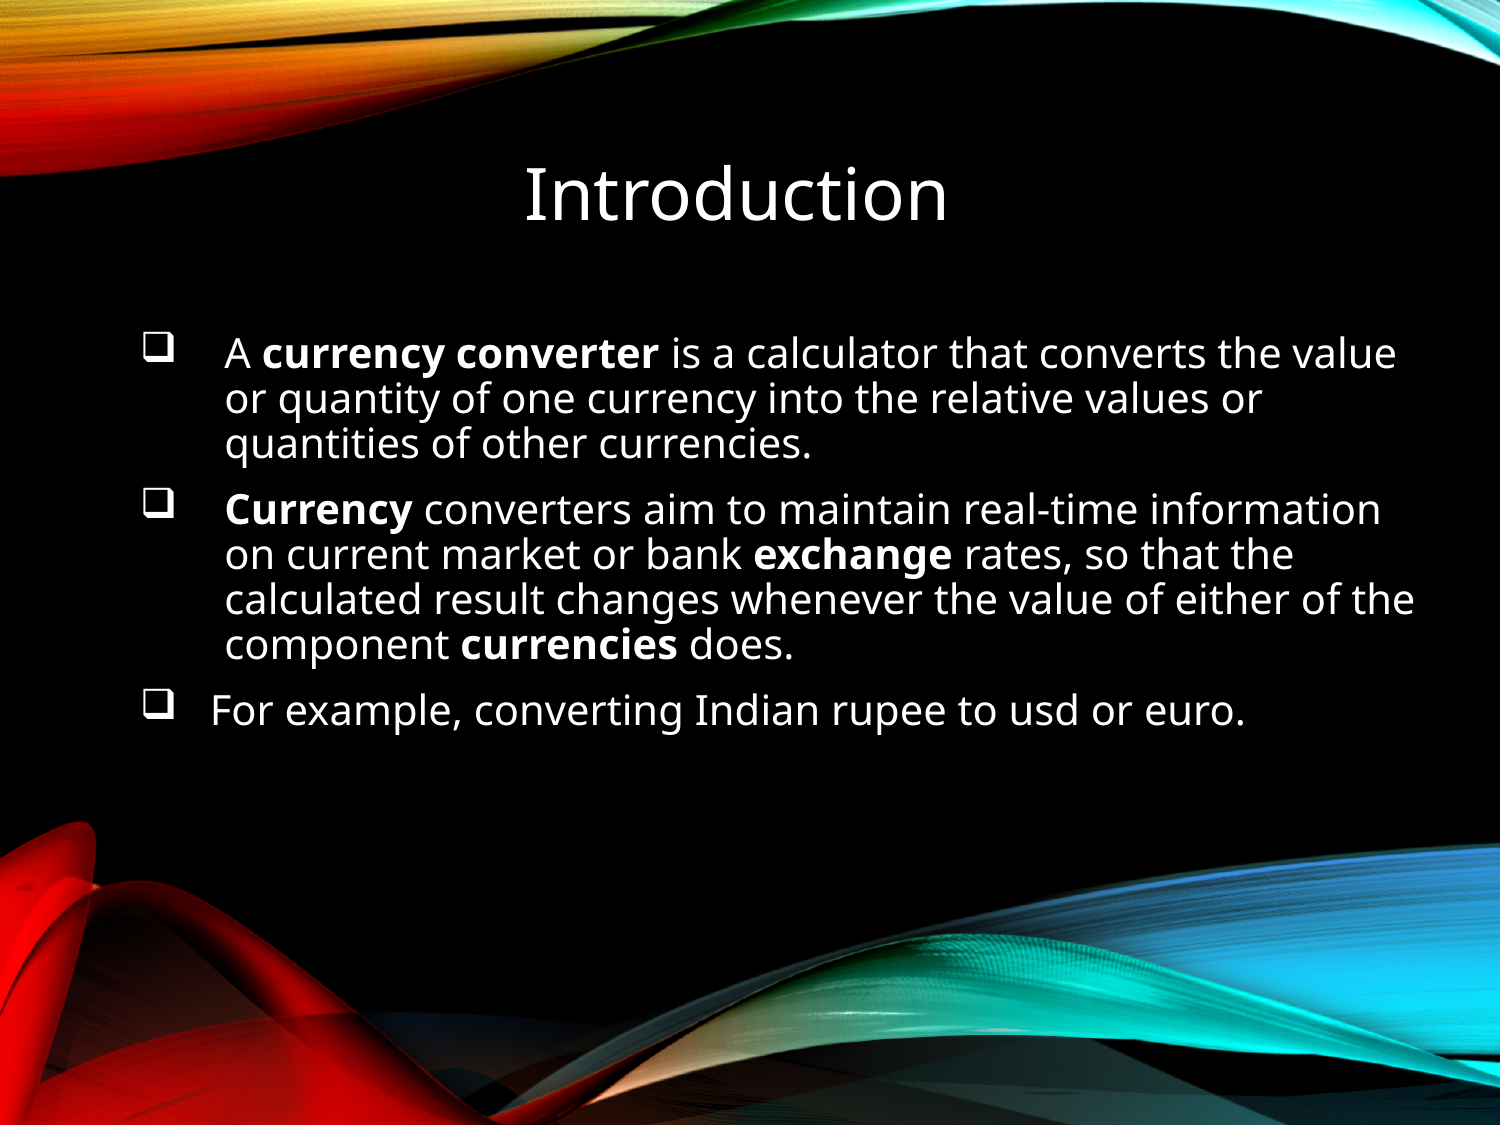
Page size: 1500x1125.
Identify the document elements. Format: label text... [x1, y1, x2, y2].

subtitle A currency converter is a calculator that converts the value or quantity of one currency into the relative values or quantities of other currencies. Currency converters aim to maintain real-time information on current market or bank exchange rates, so that the calculated result changes whenever the value of either of the component currencies does. For example, converting Indian rupee to usd or euro. [125, 324, 1450, 925]
picture [0, 819, 1500, 1125]
title Introduction [99, 149, 1375, 363]
picture [0, 0, 1500, 178]
